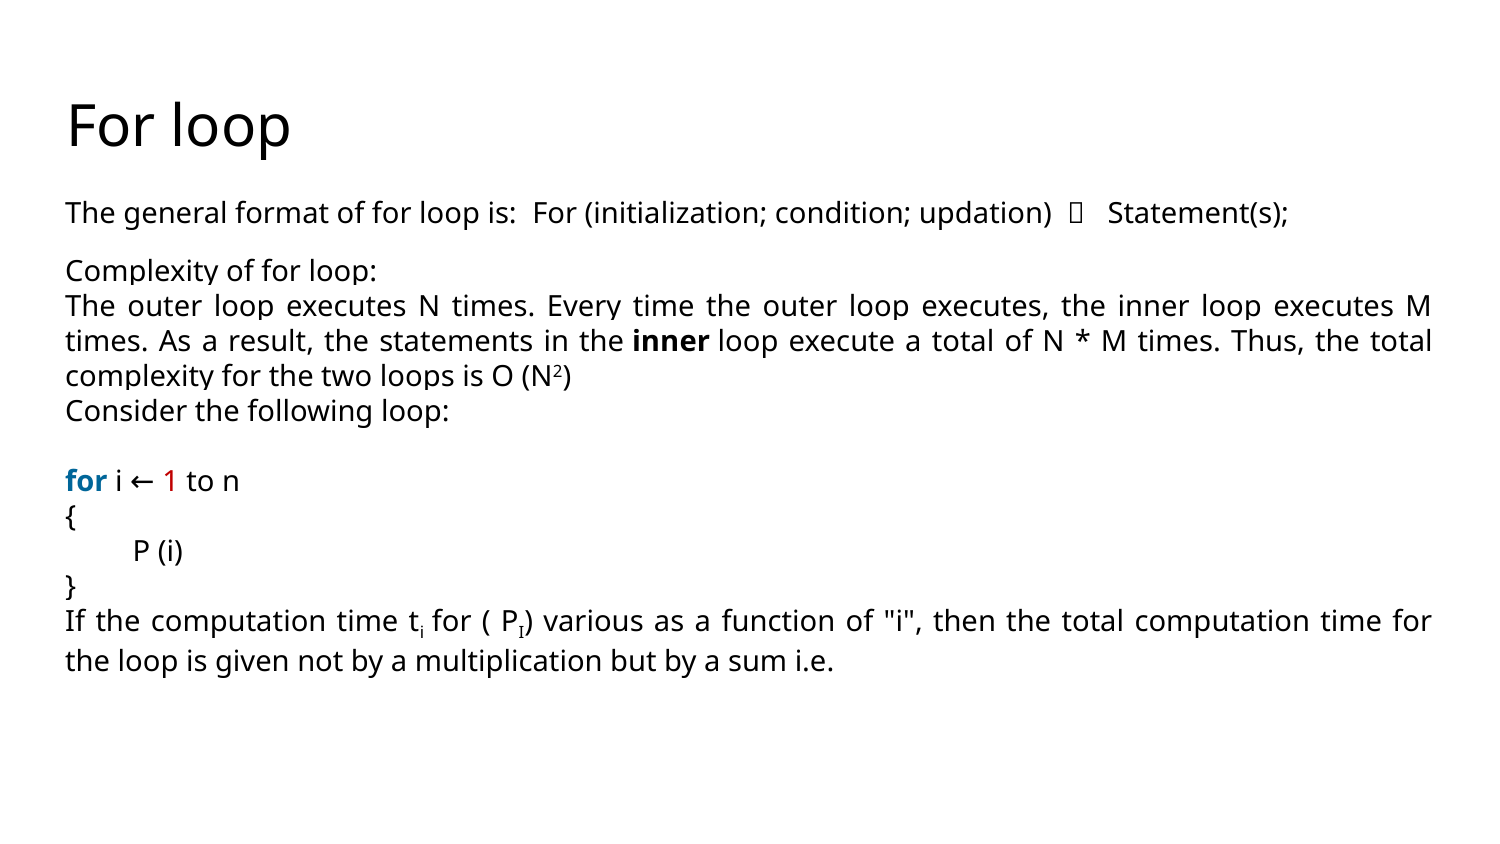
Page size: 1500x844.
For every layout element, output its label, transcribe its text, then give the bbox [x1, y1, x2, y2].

title For loop [51, 72, 1449, 167]
text_box Complexity of for loop: The outer loop executes N times. Every time the outer loop executes, the inner loop executes M times. As a result, the statements in the inner loop execute a total of N * M times. Thus, the total complexity for the two loops is O (N2) Consider the following loop: for i ← 1 to n { P (i) } If the computation time ti for ( PI) various as a function of "i", then the total computation time for the loop is given not by a multiplication but by a sum i.e. [50, 245, 1449, 720]
text_box The general format of for loop is: For (initialization; condition; updation)  Statement(s); [50, 187, 1449, 245]
